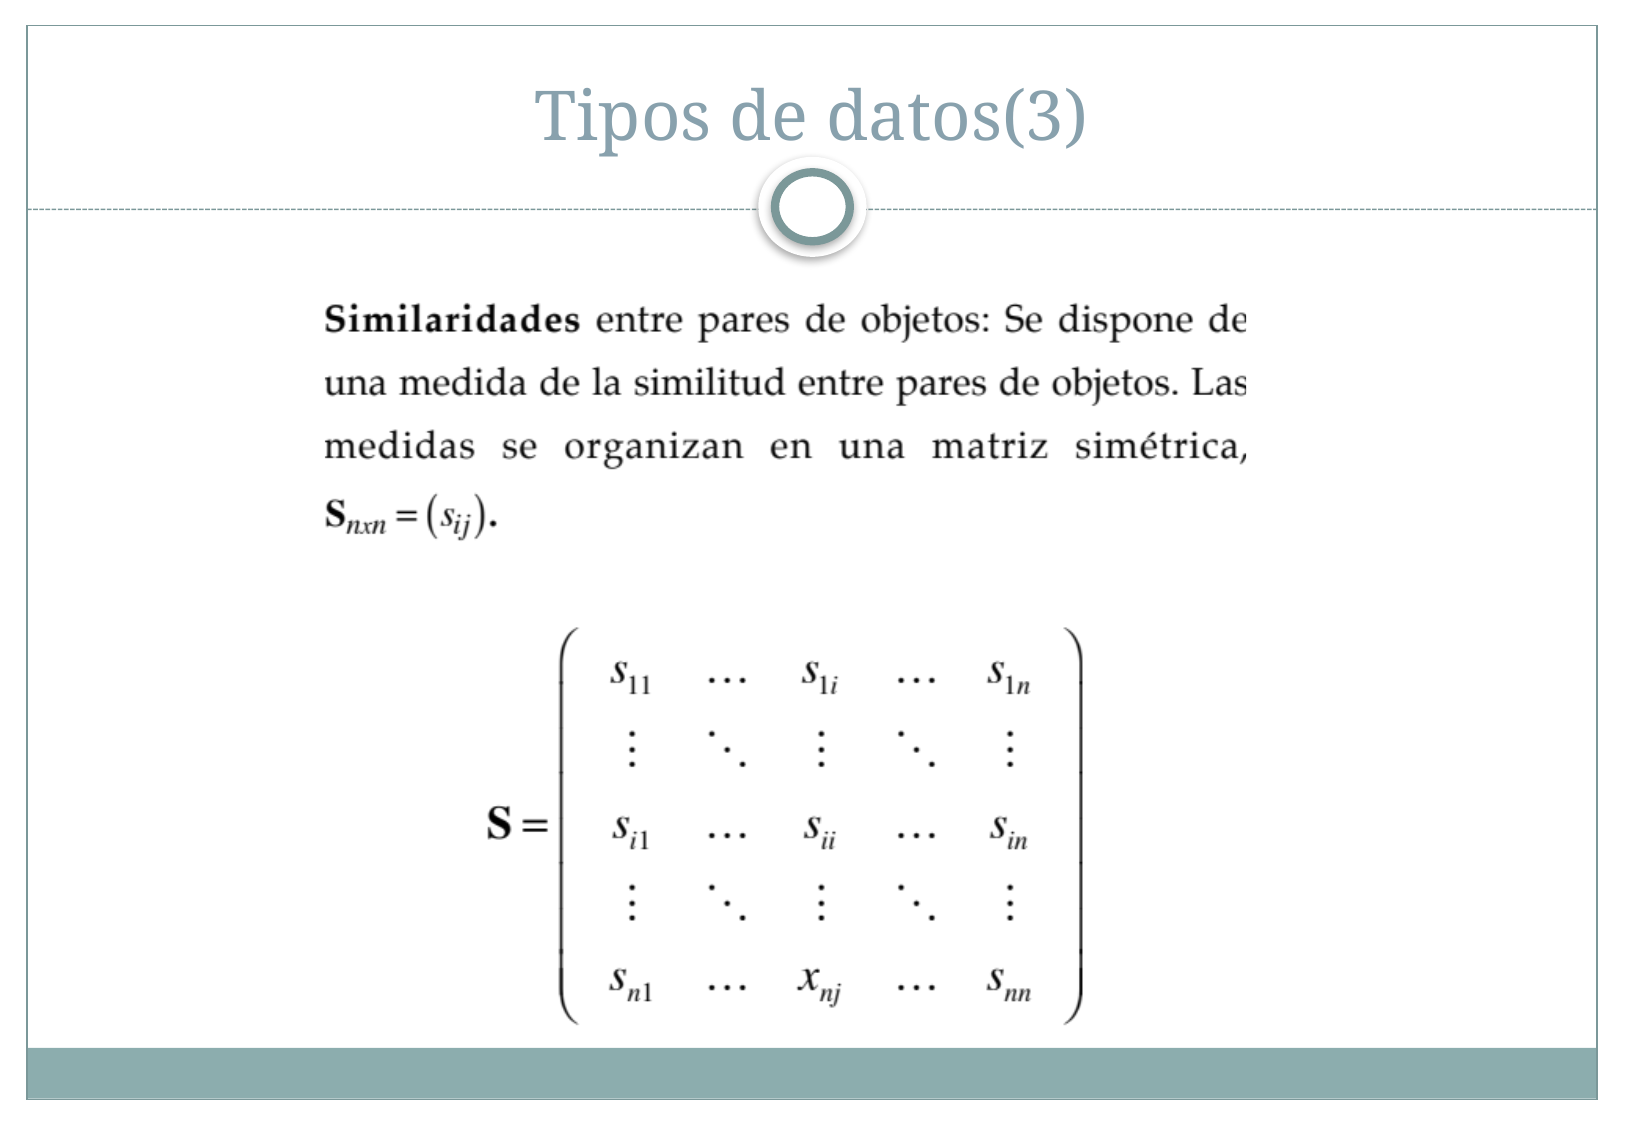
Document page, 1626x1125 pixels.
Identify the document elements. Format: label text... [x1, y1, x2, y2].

title Tipos de datos(3) [53, 37, 1571, 162]
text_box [485, 623, 1086, 1027]
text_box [324, 237, 1247, 588]
